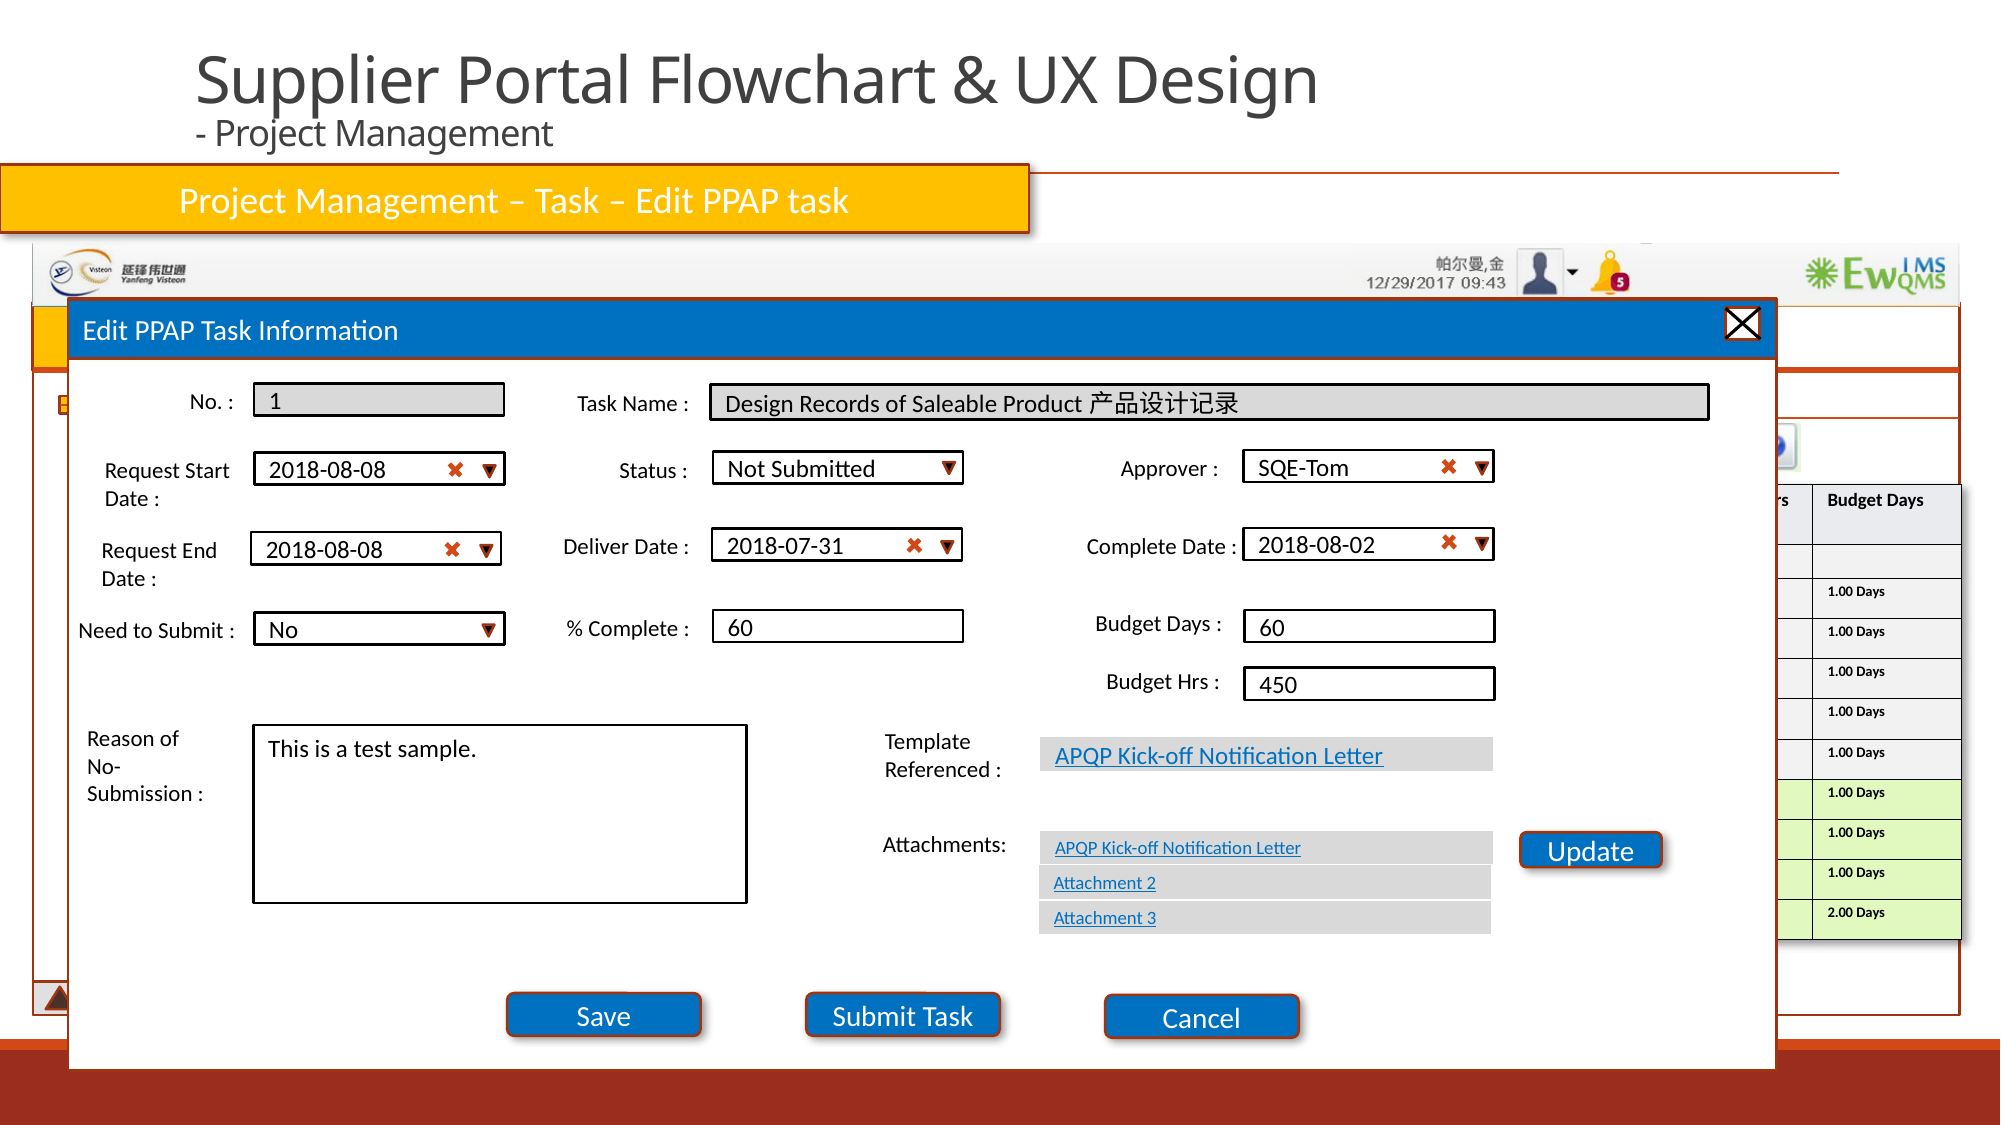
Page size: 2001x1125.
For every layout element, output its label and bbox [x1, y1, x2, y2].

picture [32, 242, 1960, 308]
table_cell [1778, 545, 1812, 578]
table_cell [1778, 740, 1812, 779]
table_cell [1813, 860, 1961, 899]
table_cell [1778, 699, 1812, 739]
table_cell [1813, 900, 1961, 939]
table_cell [1813, 545, 1961, 578]
table_cell [1778, 900, 1812, 939]
title [180, 40, 1830, 162]
table_cell [1778, 619, 1812, 658]
text_box [32, 298, 1961, 1071]
table_header [1813, 485, 1961, 544]
table_cell [1778, 820, 1812, 859]
picture [1777, 422, 1801, 473]
table_cell [1778, 860, 1812, 899]
table_header [1778, 485, 1812, 544]
table_cell [1813, 780, 1961, 819]
table_cell [1813, 659, 1961, 698]
table_cell [1778, 659, 1812, 698]
table_cell [1813, 699, 1961, 739]
table_cell [1813, 740, 1961, 779]
text_box [1778, 940, 1961, 1016]
table_cell [1813, 619, 1961, 658]
table_cell [1778, 780, 1812, 819]
table_cell [1778, 579, 1812, 618]
table_cell [1813, 579, 1961, 618]
text_box [0, 163, 1030, 234]
table_cell [1813, 820, 1961, 859]
